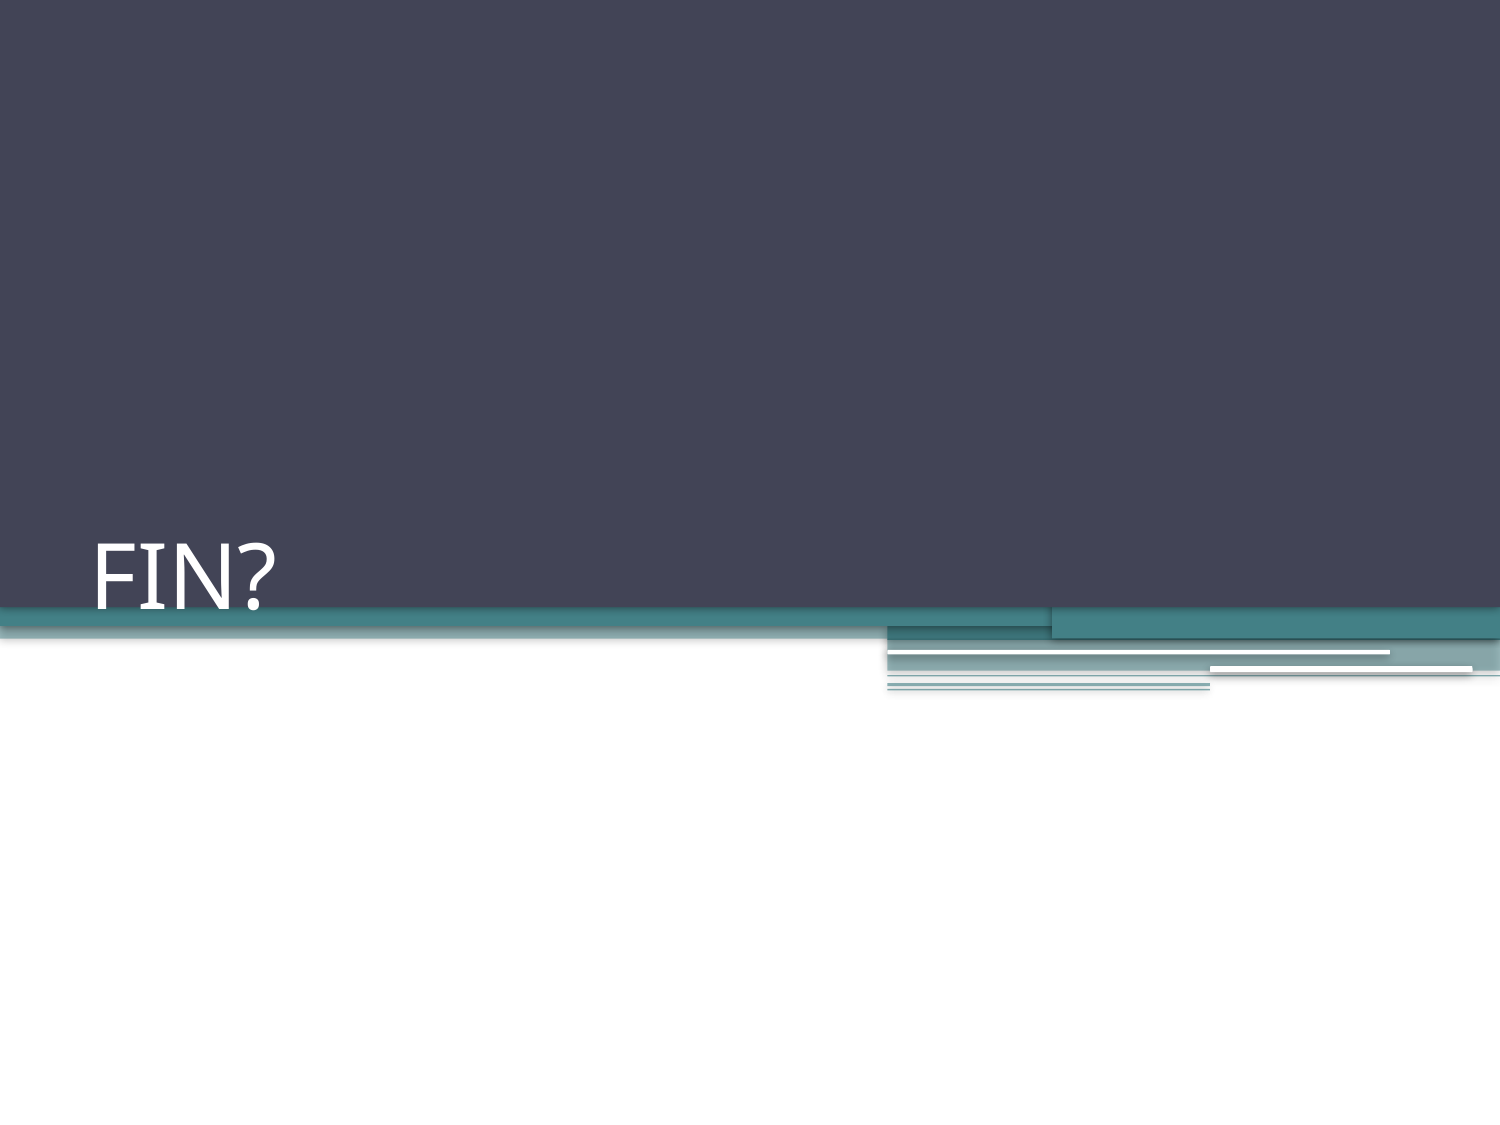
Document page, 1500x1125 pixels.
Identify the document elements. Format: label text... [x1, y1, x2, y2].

title FIN? [75, 394, 1463, 636]
